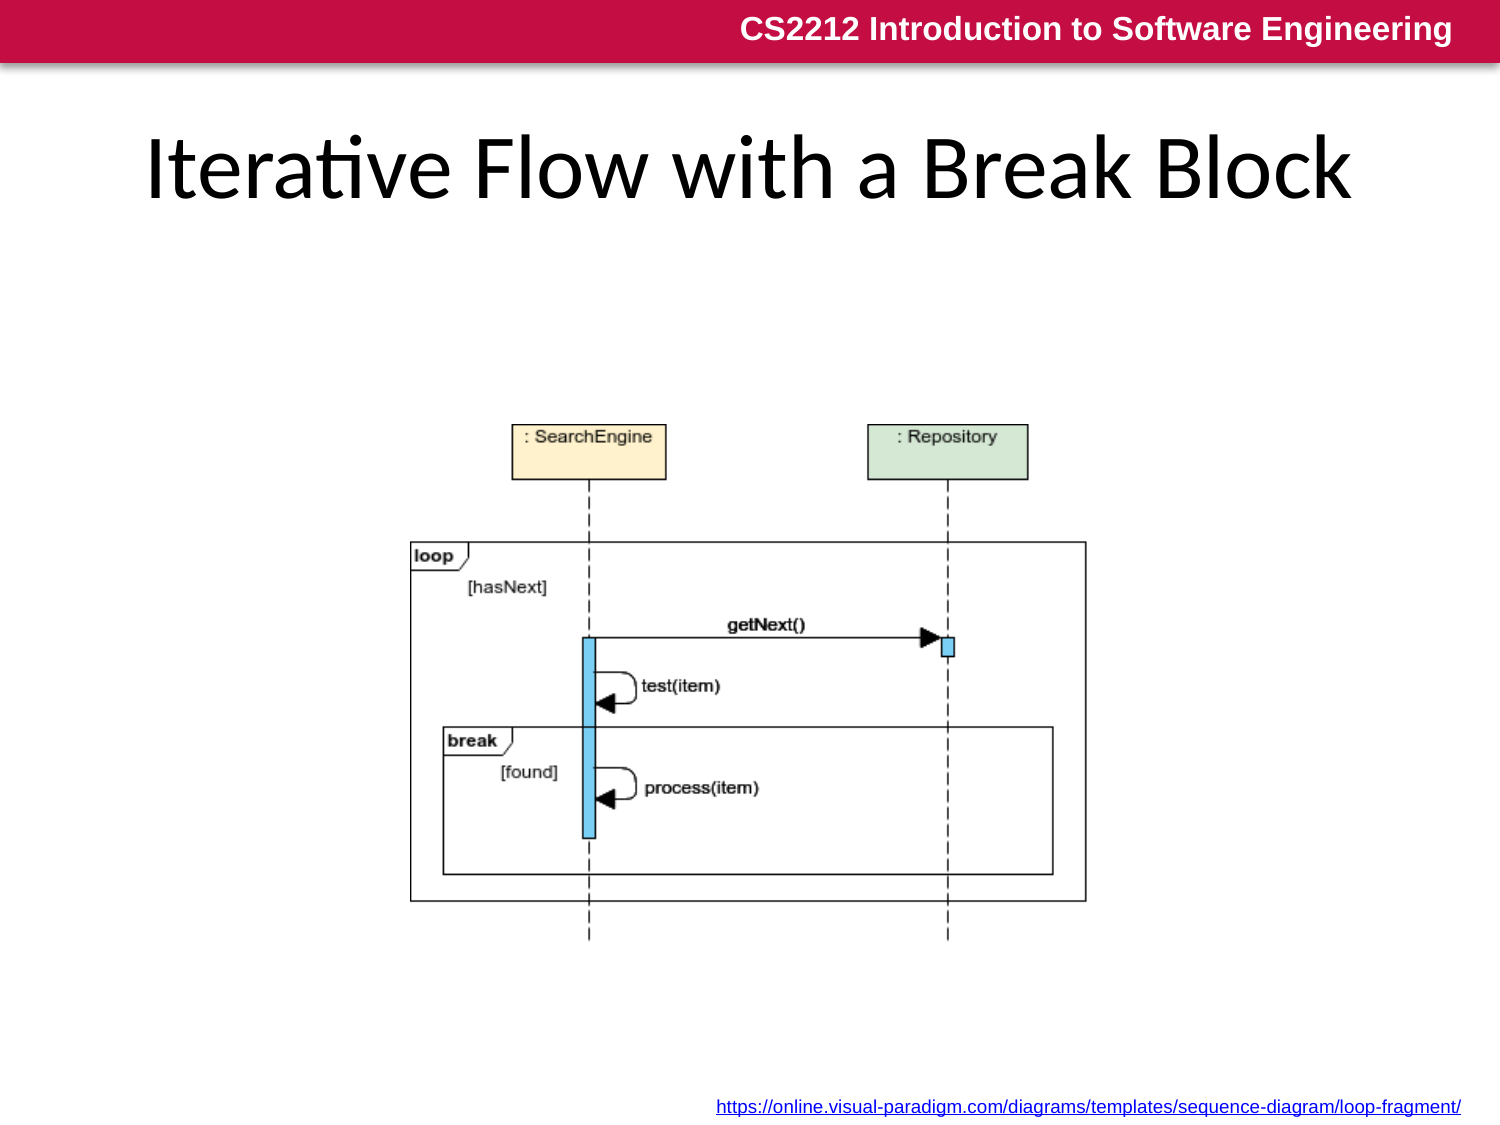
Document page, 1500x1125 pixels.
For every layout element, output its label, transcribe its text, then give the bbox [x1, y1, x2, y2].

picture [0, 0, 1500, 63]
text_box https://online.visual-paradigm.com/diagrams/templates/sequence-diagram/loop-fragment/ [701, 1087, 1476, 1125]
title Iterative Flow with a Break Block [112, 99, 1388, 288]
picture [410, 424, 1090, 946]
